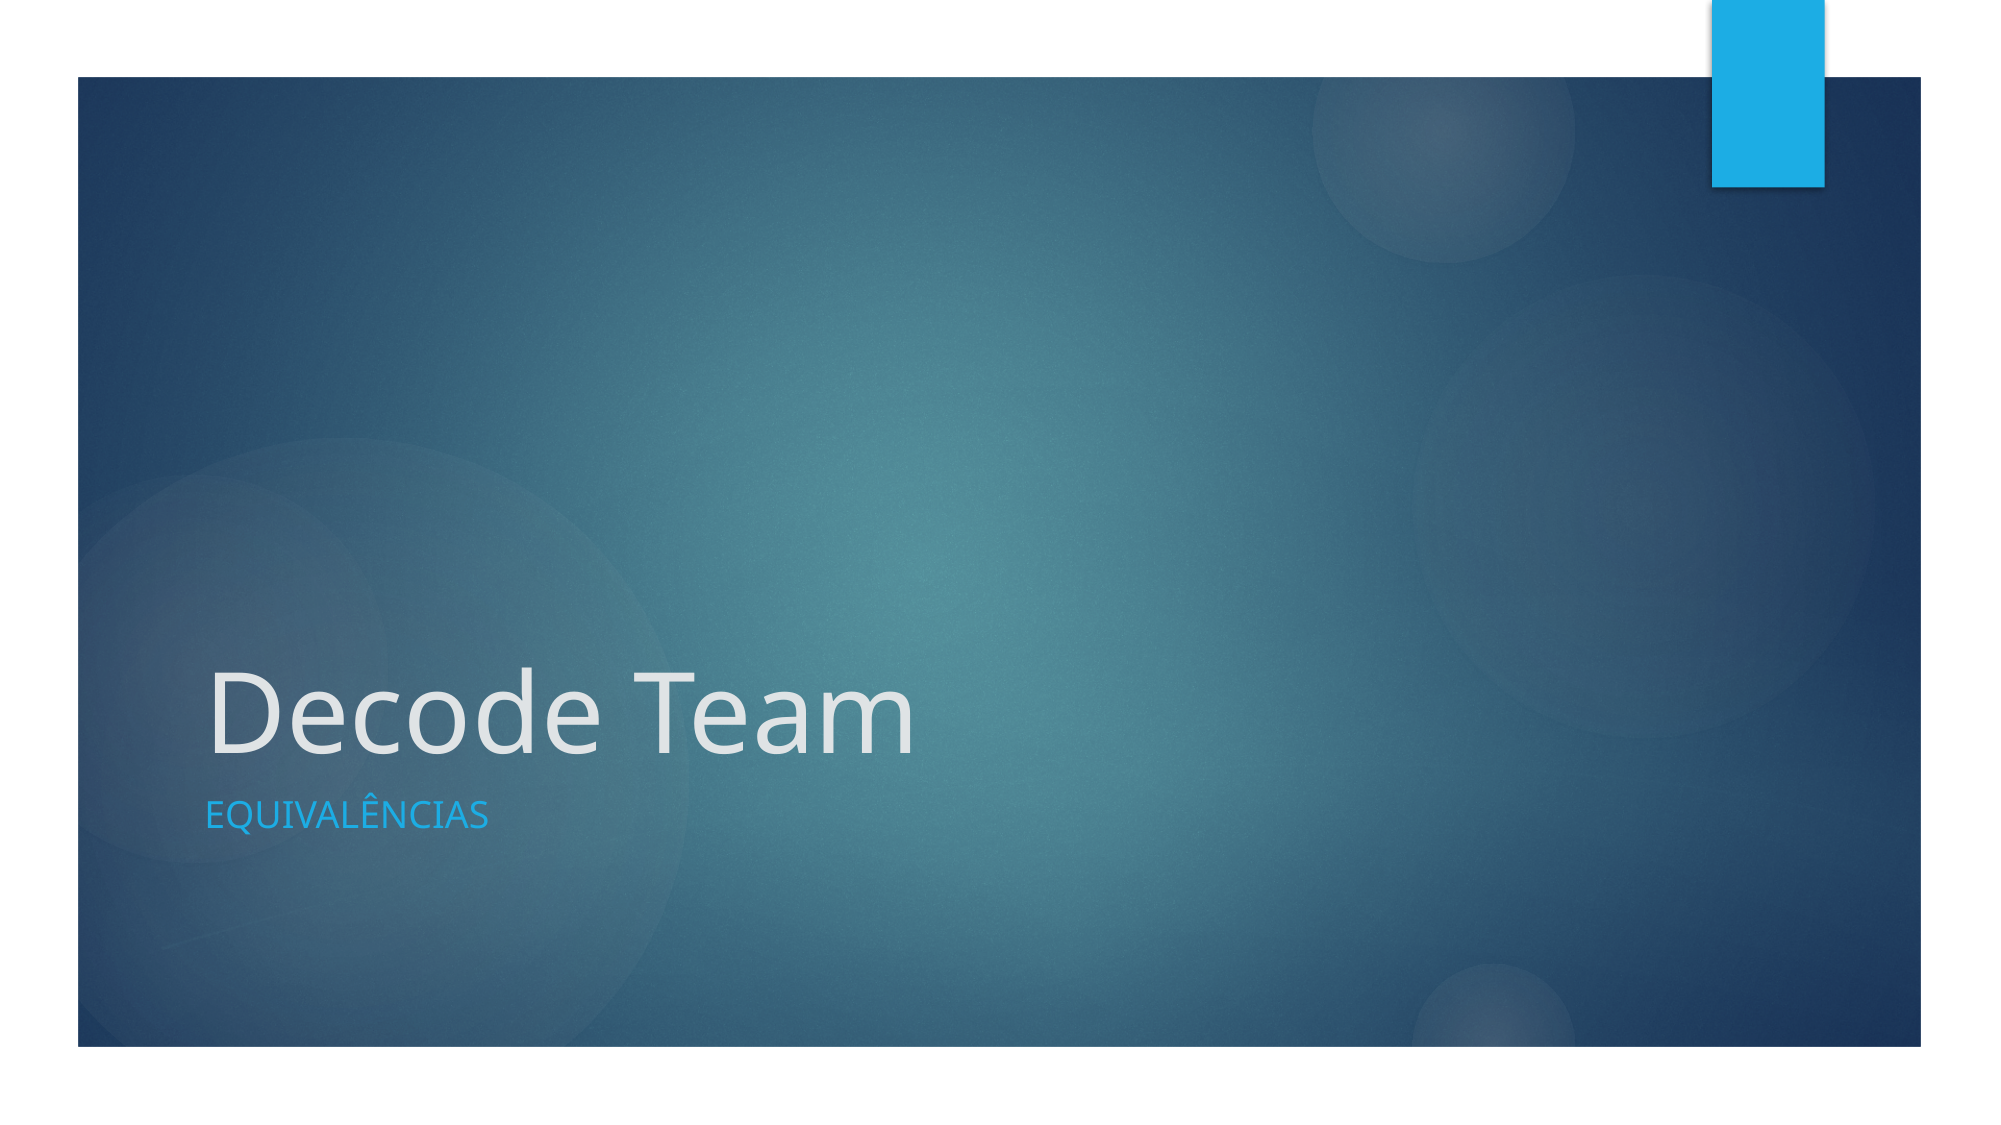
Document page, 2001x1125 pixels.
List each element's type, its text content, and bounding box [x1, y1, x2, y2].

subtitle Equivalências [189, 783, 1638, 925]
title Decode Team [189, 344, 1638, 783]
